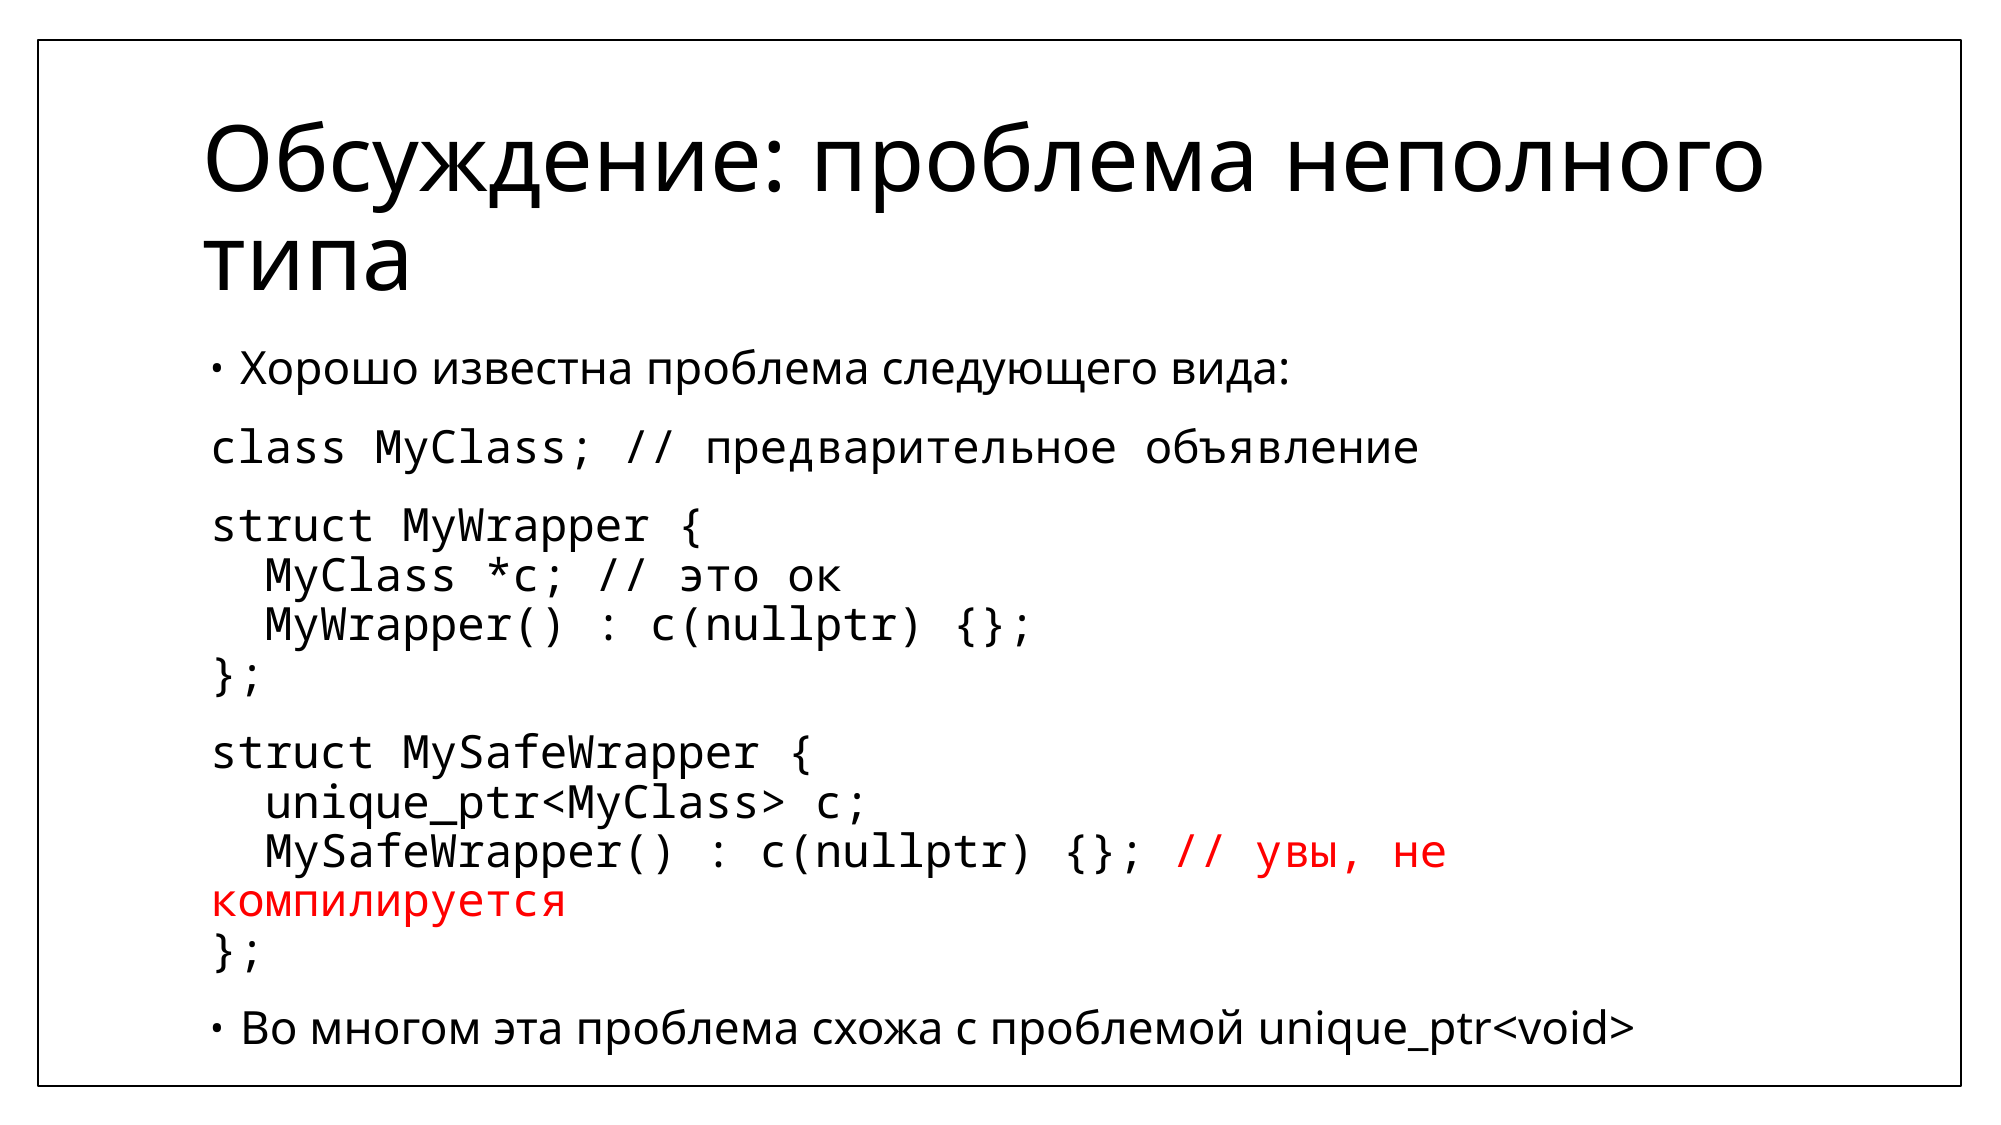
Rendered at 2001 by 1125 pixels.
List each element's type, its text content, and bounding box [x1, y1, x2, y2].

list Хорошо известна проблема следующего вида: class MyClass; // предварительное объявление struct MyWrapper { MyClass *c; // это ок MyWrapper() : c(nullptr) {}; }; struct MySafeWrapper { unique_ptr<MyClass> c; MySafeWrapper() : c(nullptr) {}; // увы, не компилируется }; Во многом эта проблема схожа с проблемой unique_ptr<void> [187, 337, 1808, 1000]
title Обсуждение: проблема неполного типа [187, 99, 1808, 323]
